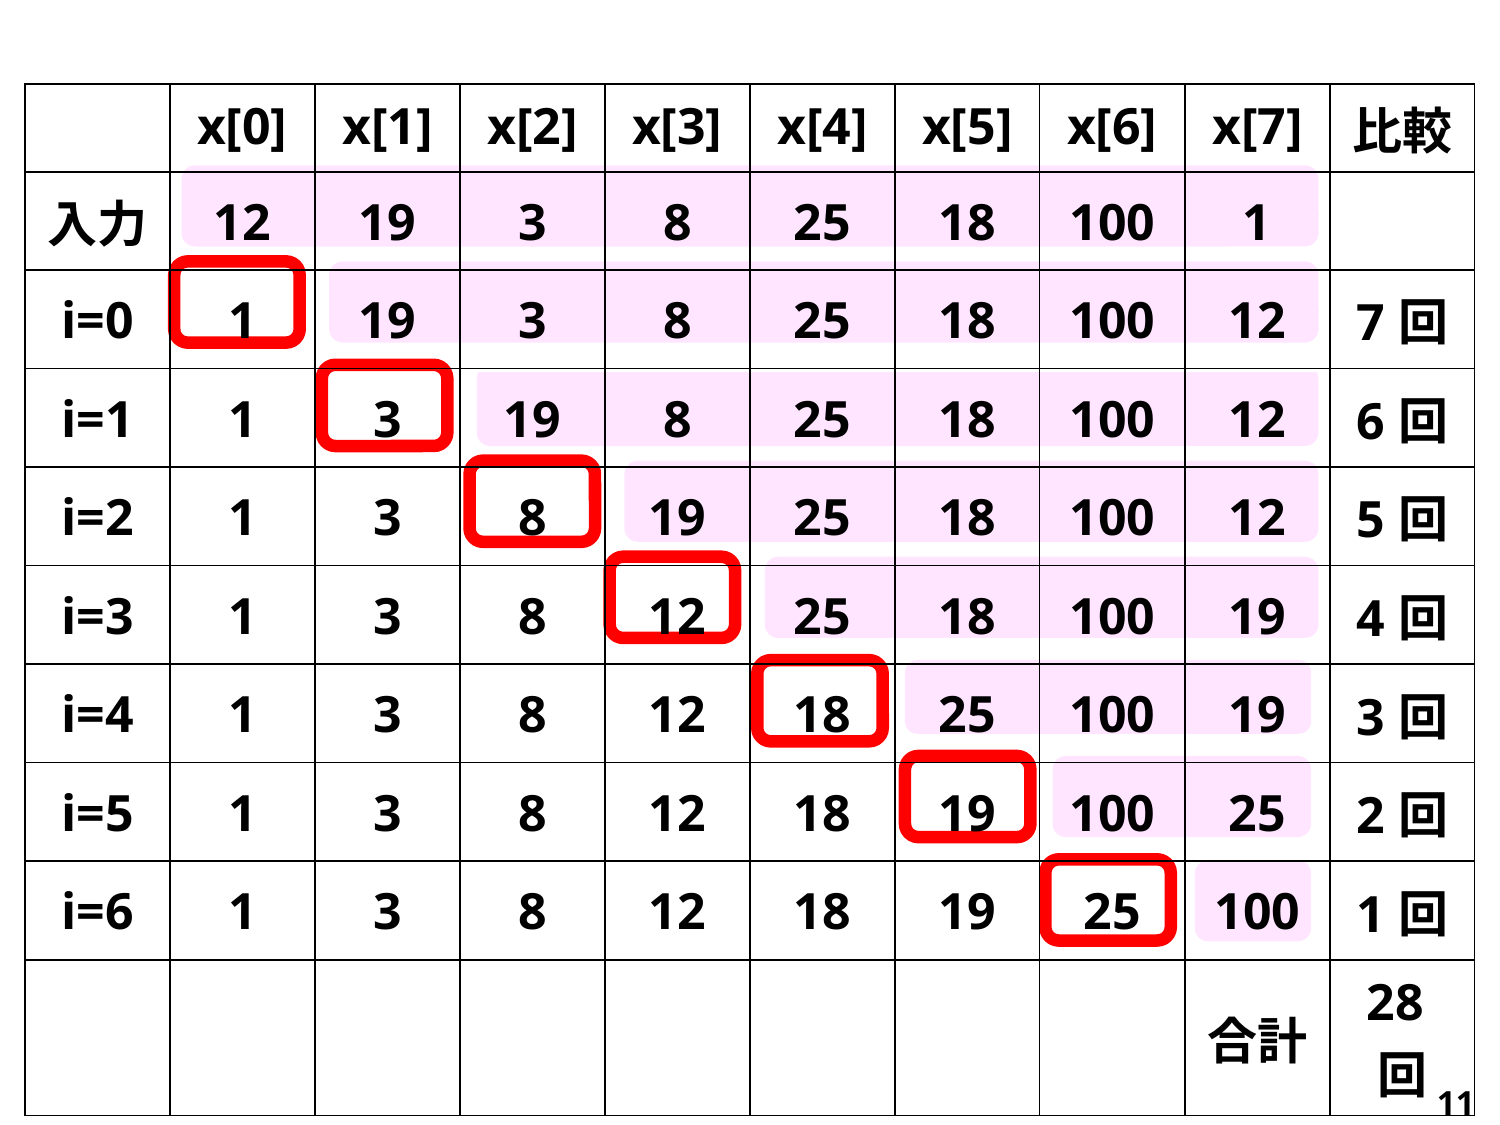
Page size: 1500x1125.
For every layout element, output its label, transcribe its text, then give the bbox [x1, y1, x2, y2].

table_cell [26, 961, 169, 1115]
table_cell 8 [606, 271, 749, 368]
table_cell 7回 [1331, 271, 1474, 368]
table_cell 1 [171, 369, 314, 466]
table_cell 3 [316, 665, 459, 762]
table_cell 8 [461, 763, 604, 860]
table_cell 100 [1040, 763, 1184, 860]
table_header x[1] [316, 85, 459, 171]
table_cell 12 [606, 763, 749, 860]
table_header x[5] [896, 85, 1039, 171]
table_cell 18 [751, 763, 894, 860]
text_box [7, 54, 1444, 373]
table_cell 8 [606, 173, 749, 269]
table_cell 19 [1186, 566, 1329, 663]
table_cell 25 [751, 369, 894, 466]
table_cell [171, 961, 314, 1115]
table_header x[2] [461, 85, 604, 171]
table_cell 25 [751, 173, 894, 269]
table_cell i=6 [26, 862, 169, 959]
table_cell 19 [896, 862, 1039, 959]
table_cell 19 [896, 763, 1039, 860]
table_cell [751, 961, 894, 1115]
table_header x[3] [606, 85, 749, 171]
table_cell 3 [461, 173, 604, 269]
table_cell 18 [896, 468, 1039, 565]
table_cell [606, 961, 749, 1115]
table_cell 18 [896, 566, 1039, 663]
table_cell 100 [1040, 665, 1184, 762]
table_cell 19 [606, 468, 749, 565]
table_cell i=4 [26, 665, 169, 762]
table_cell 12 [1186, 468, 1329, 565]
table_cell 18 [751, 862, 894, 959]
table_cell 3 [316, 862, 459, 959]
table_cell 合計 [1186, 961, 1329, 1115]
table_cell 25 [896, 665, 1039, 762]
table_cell 100 [1040, 173, 1184, 269]
table_header x[0] [171, 85, 314, 171]
table_cell 18 [896, 271, 1039, 368]
table_cell 19 [461, 369, 604, 466]
table_cell 12 [606, 665, 749, 762]
table_cell 25 [751, 271, 894, 368]
table_cell 12 [1186, 271, 1329, 368]
table_cell 100 [1040, 566, 1184, 663]
table_cell 6回 [1331, 369, 1474, 466]
table_cell 100 [1040, 271, 1184, 368]
table_cell 100 [1186, 862, 1329, 959]
table_cell 25 [1040, 862, 1184, 959]
table_cell 3 [461, 271, 604, 368]
table_header [26, 85, 169, 171]
table_cell i=5 [26, 763, 169, 860]
table_header x[4] [751, 85, 894, 171]
table_cell [316, 961, 459, 1115]
table_cell 8 [461, 468, 604, 565]
table_cell 3 [316, 566, 459, 663]
table_cell i=1 [26, 369, 169, 466]
table_cell [896, 961, 1039, 1115]
table_cell 4回 [1331, 566, 1474, 663]
table_header x[7] [1186, 85, 1329, 171]
table_cell 25 [751, 566, 894, 663]
table_cell i=2 [26, 468, 169, 565]
table_cell 3 [316, 369, 459, 466]
table_cell 1 [171, 566, 314, 663]
table_cell 25 [751, 468, 894, 565]
table_cell 28回 [1331, 961, 1474, 1115]
table_header 比較 [1331, 85, 1474, 171]
table_cell 18 [751, 665, 894, 762]
table_cell [461, 961, 604, 1115]
table_cell 100 [1040, 369, 1184, 466]
table_cell 12 [171, 173, 314, 269]
table_cell 18 [896, 173, 1039, 269]
table_cell 1 [171, 862, 314, 959]
table_cell 8 [606, 369, 749, 466]
table_cell 12 [606, 862, 749, 959]
table_cell 8 [461, 862, 604, 959]
table_cell 12 [1186, 369, 1329, 466]
table_cell 1回 [1331, 862, 1474, 959]
table_cell 100 [1040, 468, 1184, 565]
table_cell 18 [896, 369, 1039, 466]
table_header x[6] [1040, 85, 1184, 171]
table_cell 3 [316, 468, 459, 565]
table_cell 入力 [26, 173, 169, 269]
table_cell 19 [1186, 665, 1329, 762]
table_cell 1 [171, 271, 314, 368]
table_cell 1 [171, 665, 314, 762]
table_cell 5回 [1331, 468, 1474, 565]
table_cell [1331, 173, 1474, 269]
table_cell 1 [171, 468, 314, 565]
table_cell 8 [461, 566, 604, 663]
table_cell i=0 [26, 271, 169, 368]
table_cell 19 [316, 271, 459, 368]
table_cell 8 [461, 665, 604, 762]
table_cell 25 [1186, 763, 1329, 860]
table_cell 2回 [1331, 763, 1474, 860]
table_cell [1040, 961, 1184, 1115]
table_cell 19 [316, 173, 459, 269]
table_cell 3 [316, 763, 459, 860]
table_cell 12 [606, 566, 749, 663]
table_cell 1 [171, 763, 314, 860]
table_cell 1 [1186, 173, 1329, 269]
table_cell 3回 [1331, 665, 1474, 762]
slide_number 11 [1387, 1074, 1491, 1125]
table_cell i=3 [26, 566, 169, 663]
